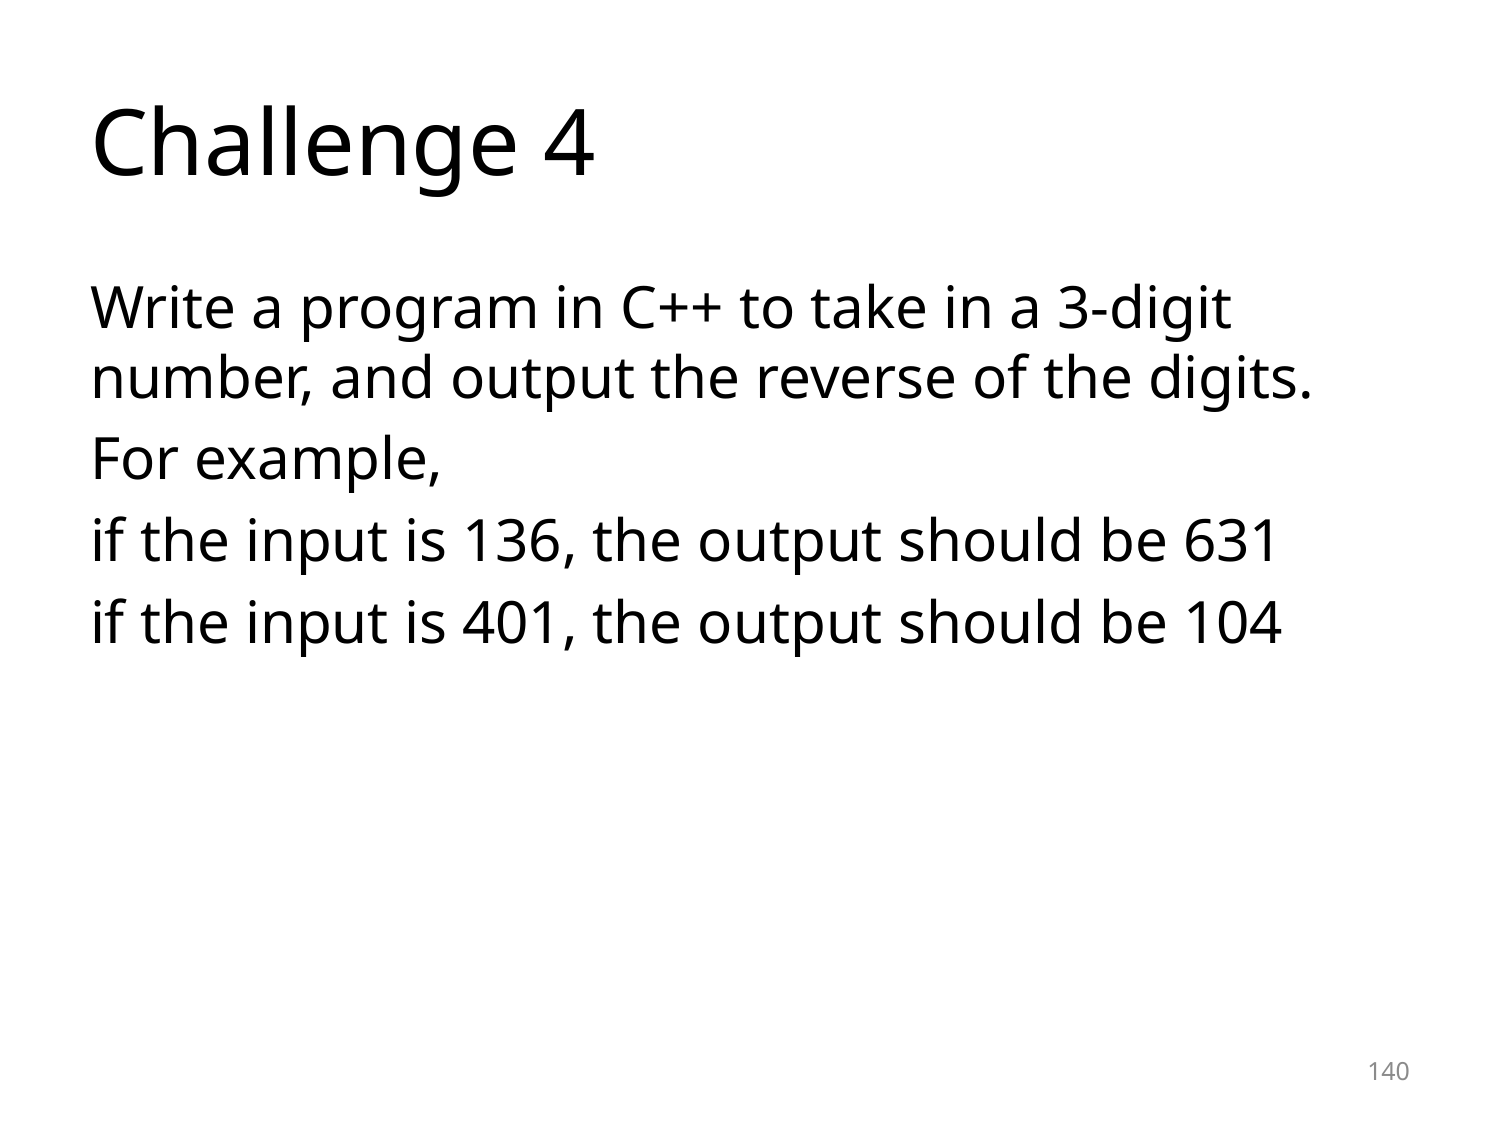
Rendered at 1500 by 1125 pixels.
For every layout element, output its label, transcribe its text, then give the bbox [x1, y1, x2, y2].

title Challenge 4 [75, 45, 1425, 233]
list Write a program in C++ to take in a 3-digit number, and output the reverse of the digits. For example, if the input is 136, the output should be 631 if the input is 401, the output should be 104 [75, 262, 1425, 1005]
slide_number 140 [1074, 1042, 1425, 1103]
